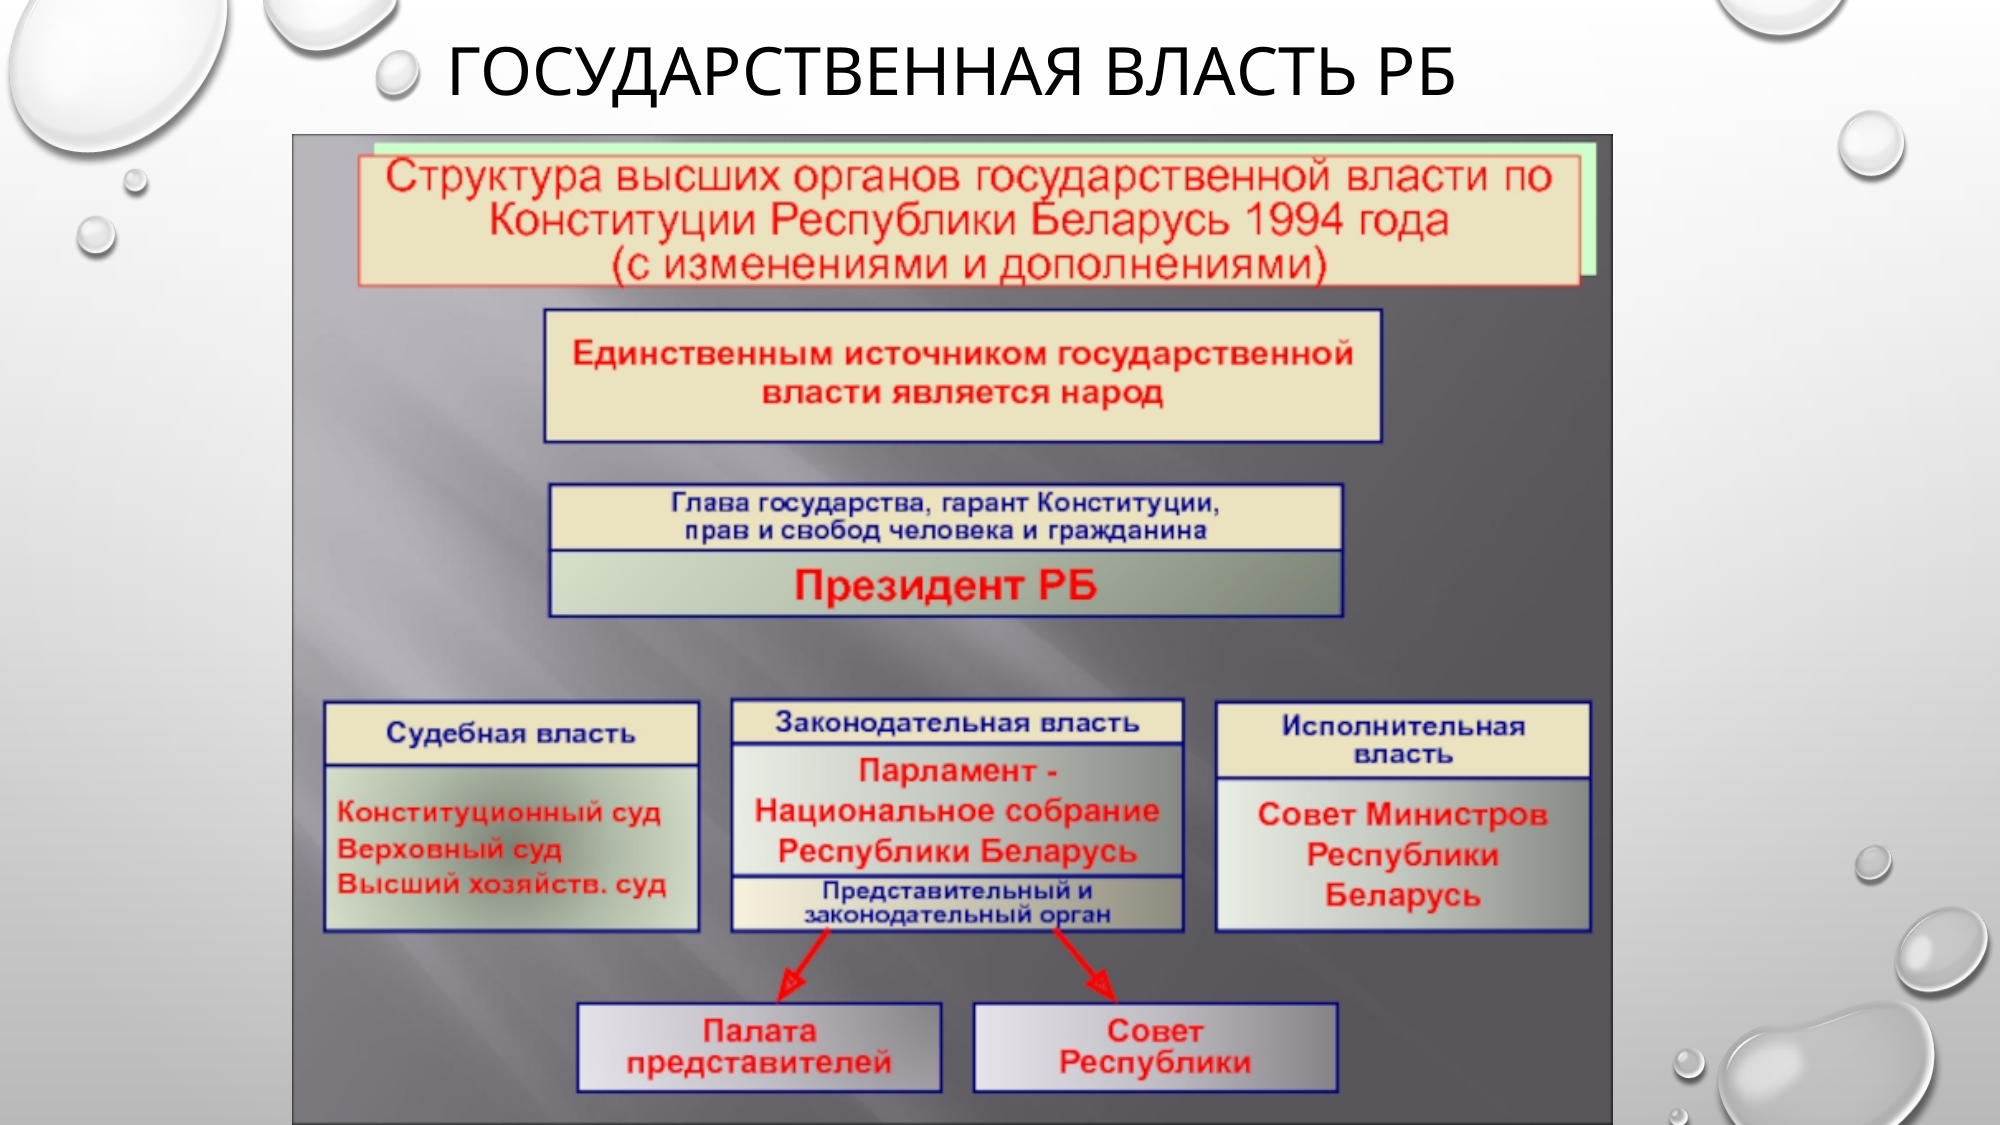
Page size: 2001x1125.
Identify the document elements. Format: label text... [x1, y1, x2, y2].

picture [0, 0, 2000, 1125]
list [291, 134, 1613, 1125]
title Государственная власть РБ [159, 0, 1746, 117]
